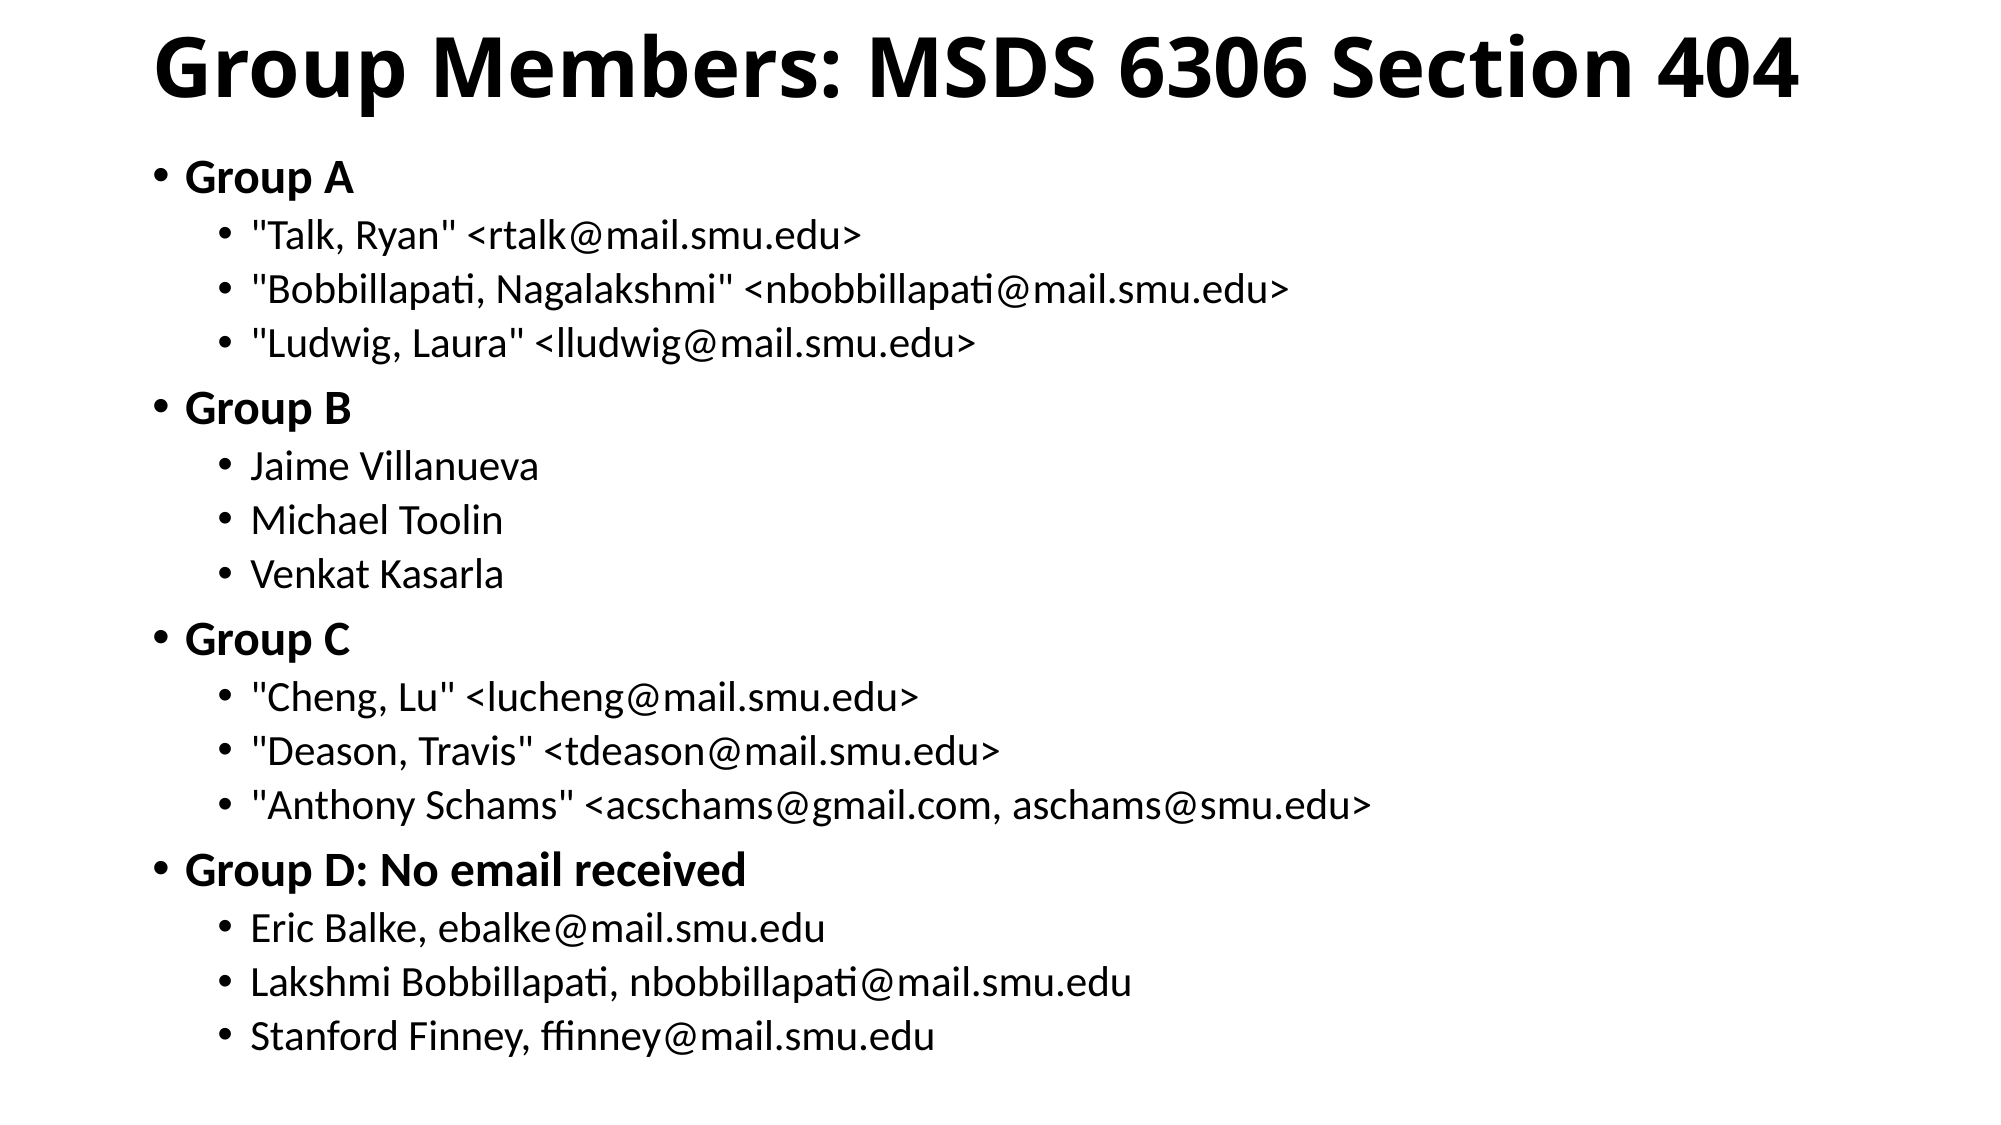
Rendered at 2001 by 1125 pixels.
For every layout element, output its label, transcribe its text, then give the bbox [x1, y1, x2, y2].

title Group Members: MSDS 6306 Section 404 [137, 21, 1863, 120]
list Group A "Talk, Ryan" <rtalk@mail.smu.edu> "Bobbillapati, Nagalakshmi" <nbobbillapati@mail.smu.edu> "Ludwig, Laura" <lludwig@mail.smu.edu> Group B Jaime Villanueva Michael Toolin Venkat Kasarla Group C "Cheng, Lu" <lucheng@mail.smu.edu> "Deason, Travis" <tdeason@mail.smu.edu> "Anthony Schams" <acschams@gmail.com, aschams@smu.edu> Group D: No email received Eric Balke, ebalke@mail.smu.edu Lakshmi Bobbillapati, nbobbillapati@mail.smu.edu Stanford Finney, ffinney@mail.smu.edu [137, 143, 1863, 1080]
